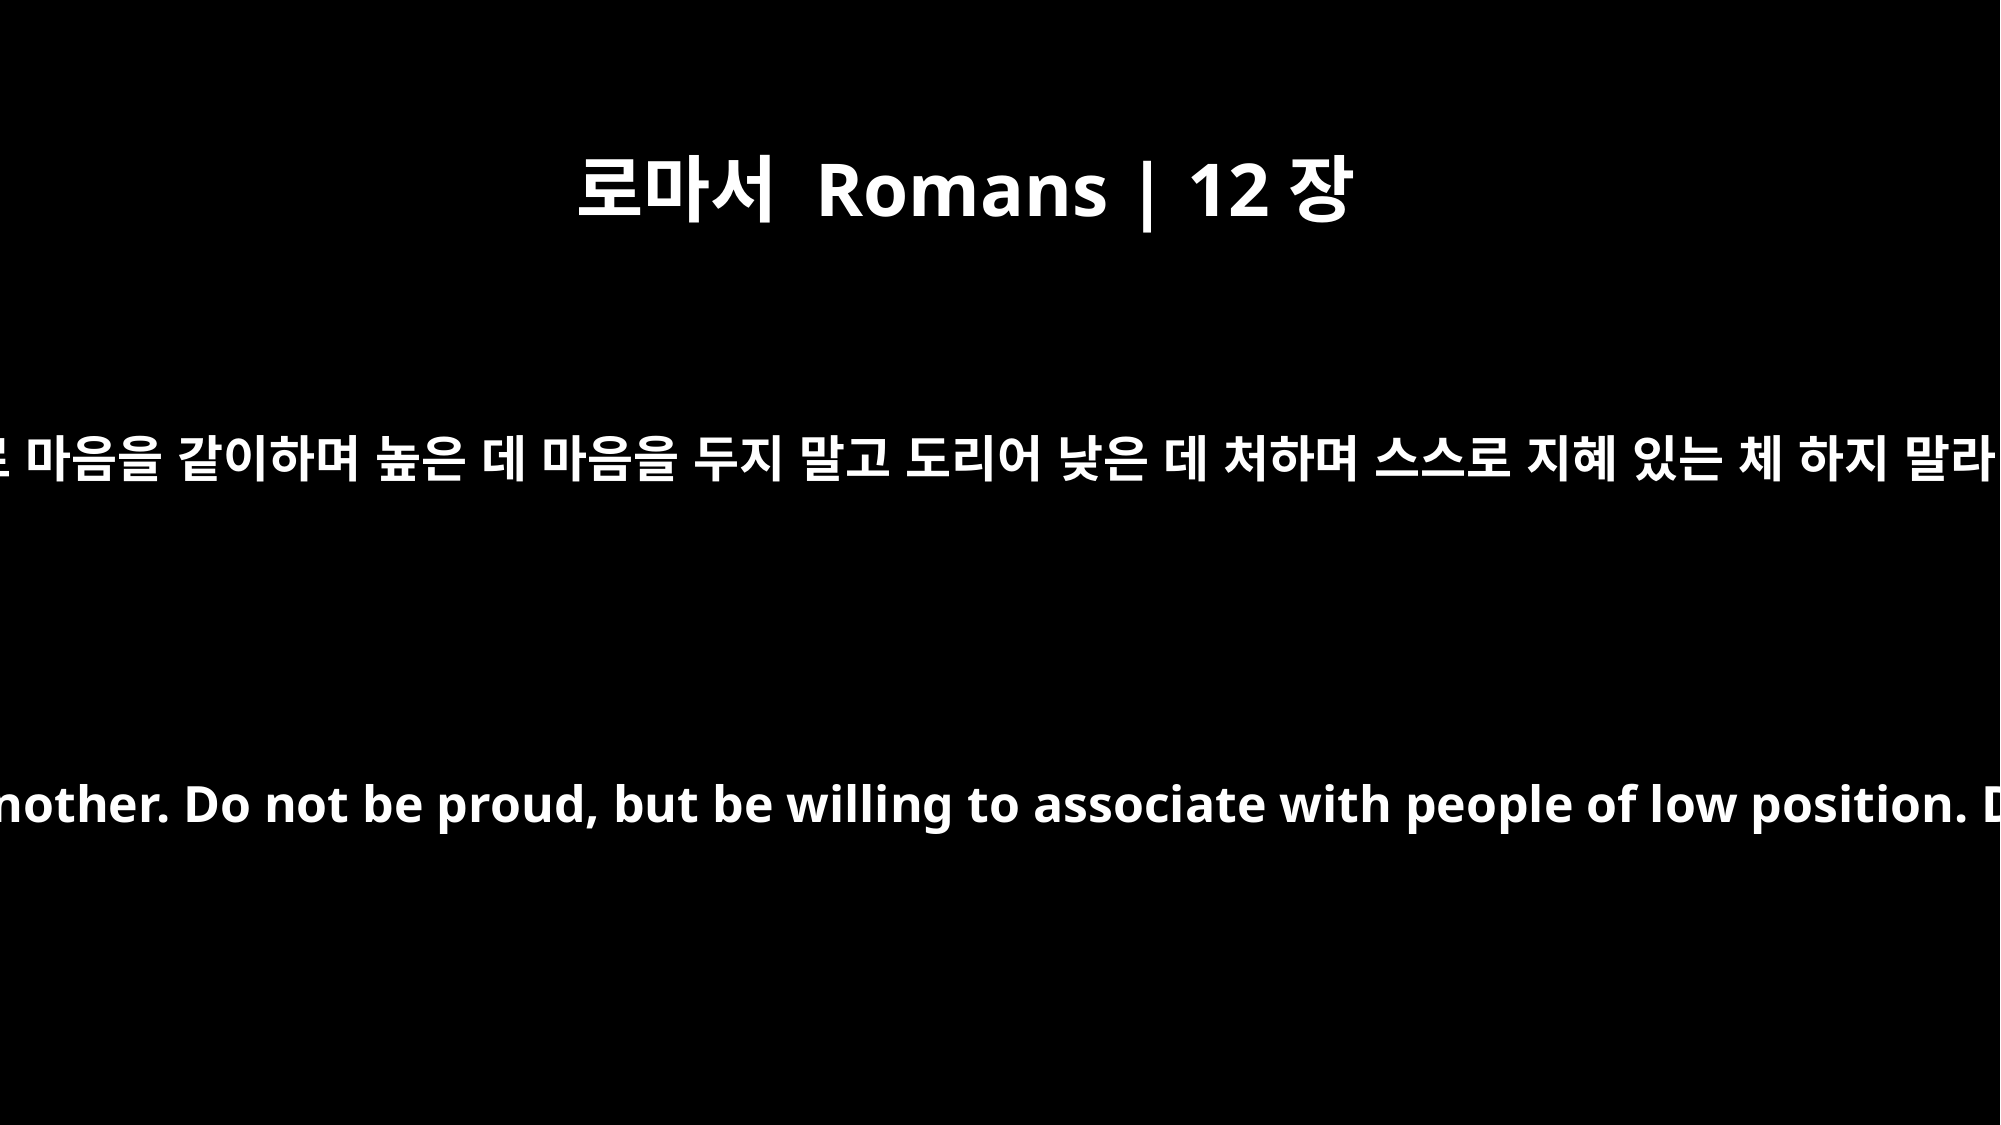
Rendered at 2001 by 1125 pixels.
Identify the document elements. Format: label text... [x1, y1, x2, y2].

text_box 로마서 Romans | 12장 [561, 136, 1371, 239]
text_box Live in harmony with one another. Do not be proud, but be willing to associate with people of low position. Do not be conceited. [0, 764, 2000, 840]
text_box 16 서로 마음을 같이하며 높은 데 마음을 두지 말고 도리어 낮은 데 처하며 스스로 지혜 있는 체 하지 말라 [0, 359, 2000, 495]
